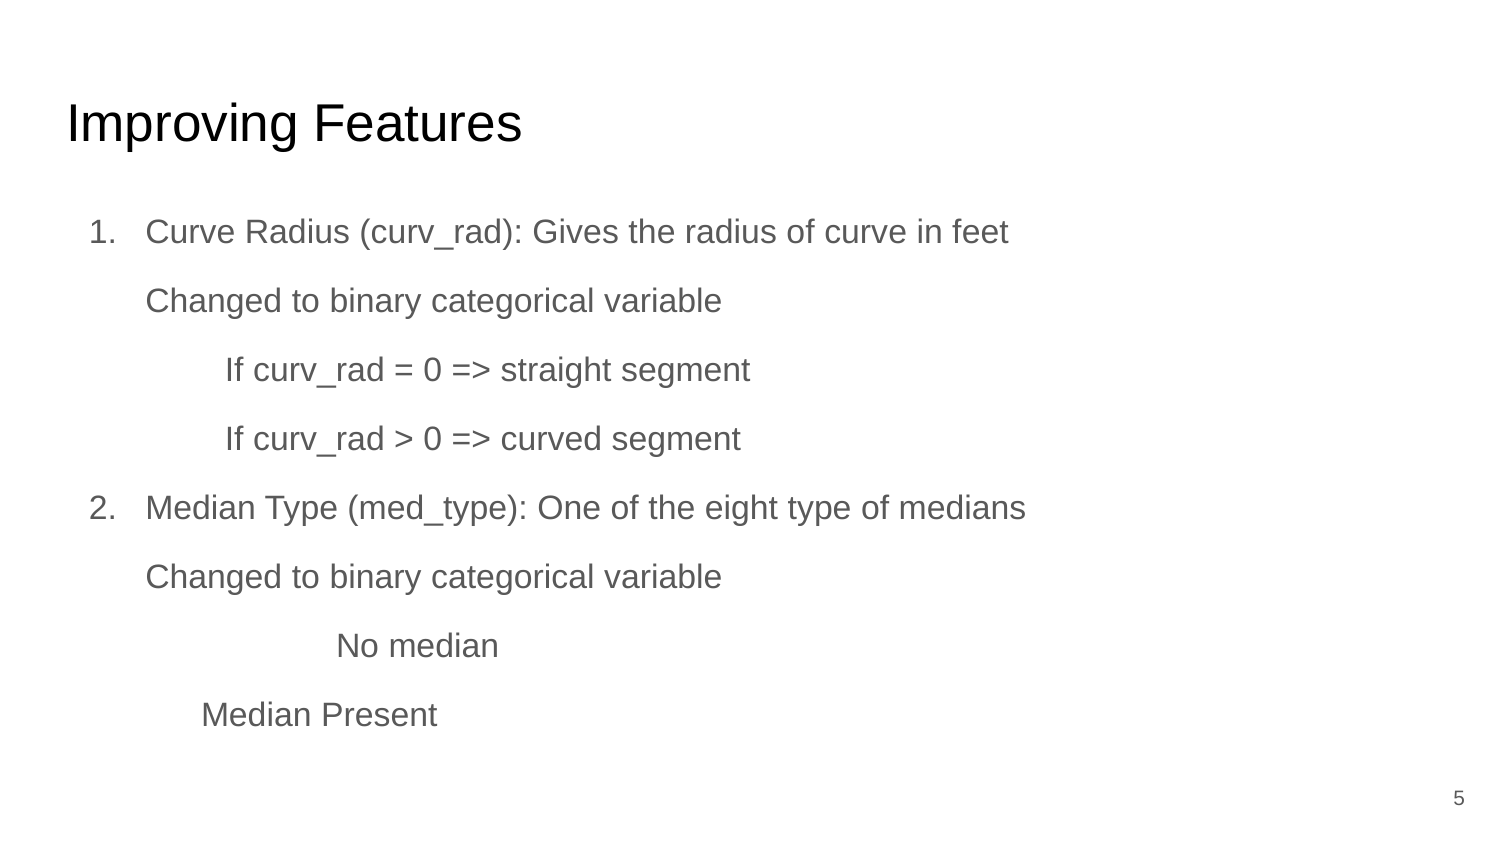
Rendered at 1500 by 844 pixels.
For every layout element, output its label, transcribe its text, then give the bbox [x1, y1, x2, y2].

list Curve Radius (curv_rad): Gives the radius of curve in feet Changed to binary categorical variable If curv_rad = 0 => straight segment If curv_rad > 0 => curved segment Median Type (med_type): One of the eight type of medians Changed to binary categorical variable No median Median Present [51, 189, 1449, 750]
slide_number ‹#› [1389, 764, 1480, 830]
title Improving Features [51, 72, 1449, 167]
